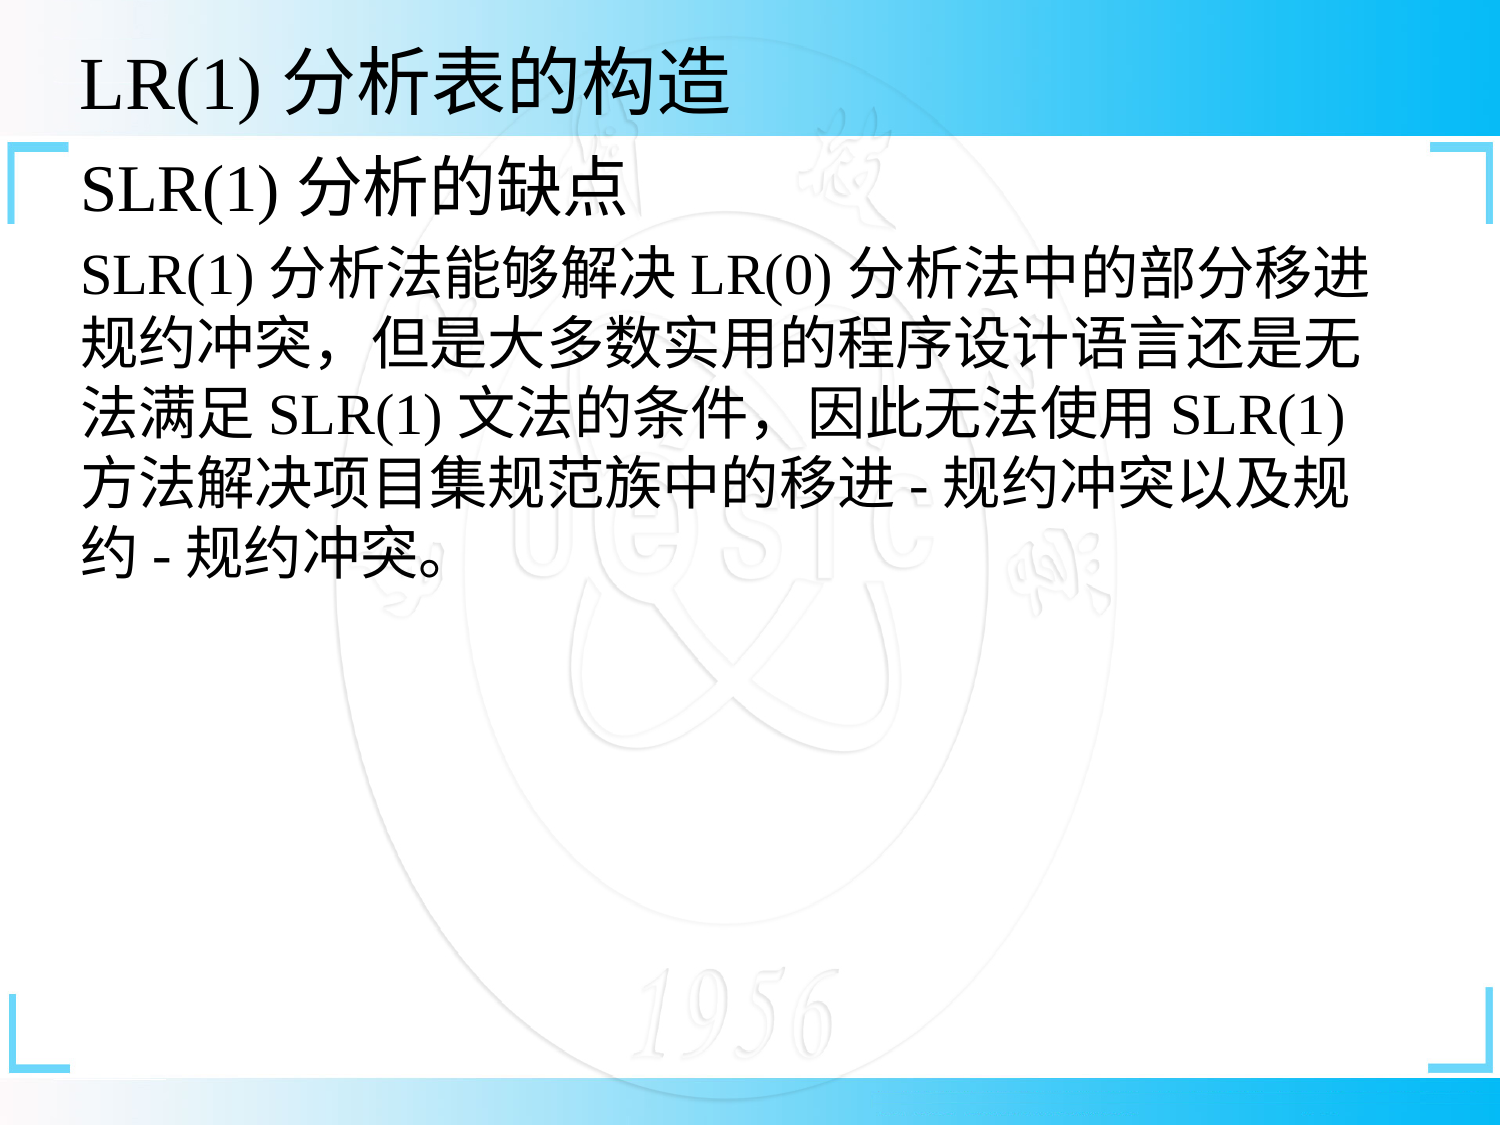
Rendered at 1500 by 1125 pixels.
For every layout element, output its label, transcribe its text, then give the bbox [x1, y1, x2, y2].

text_box LR(1)分析表的构造 [64, 26, 1139, 138]
subtitle SLR(1)分析的缺点 SLR(1)分析法能够解决LR(0)分析法中的部分移进规约冲突，但是大多数实用的程序设计语言还是无法满足SLR(1)文法的条件，因此无法使用SLR(1)方法解决项目集规范族中的移进-规约冲突以及规约-规约冲突。 [64, 136, 1424, 1067]
picture [0, 0, 1500, 1125]
